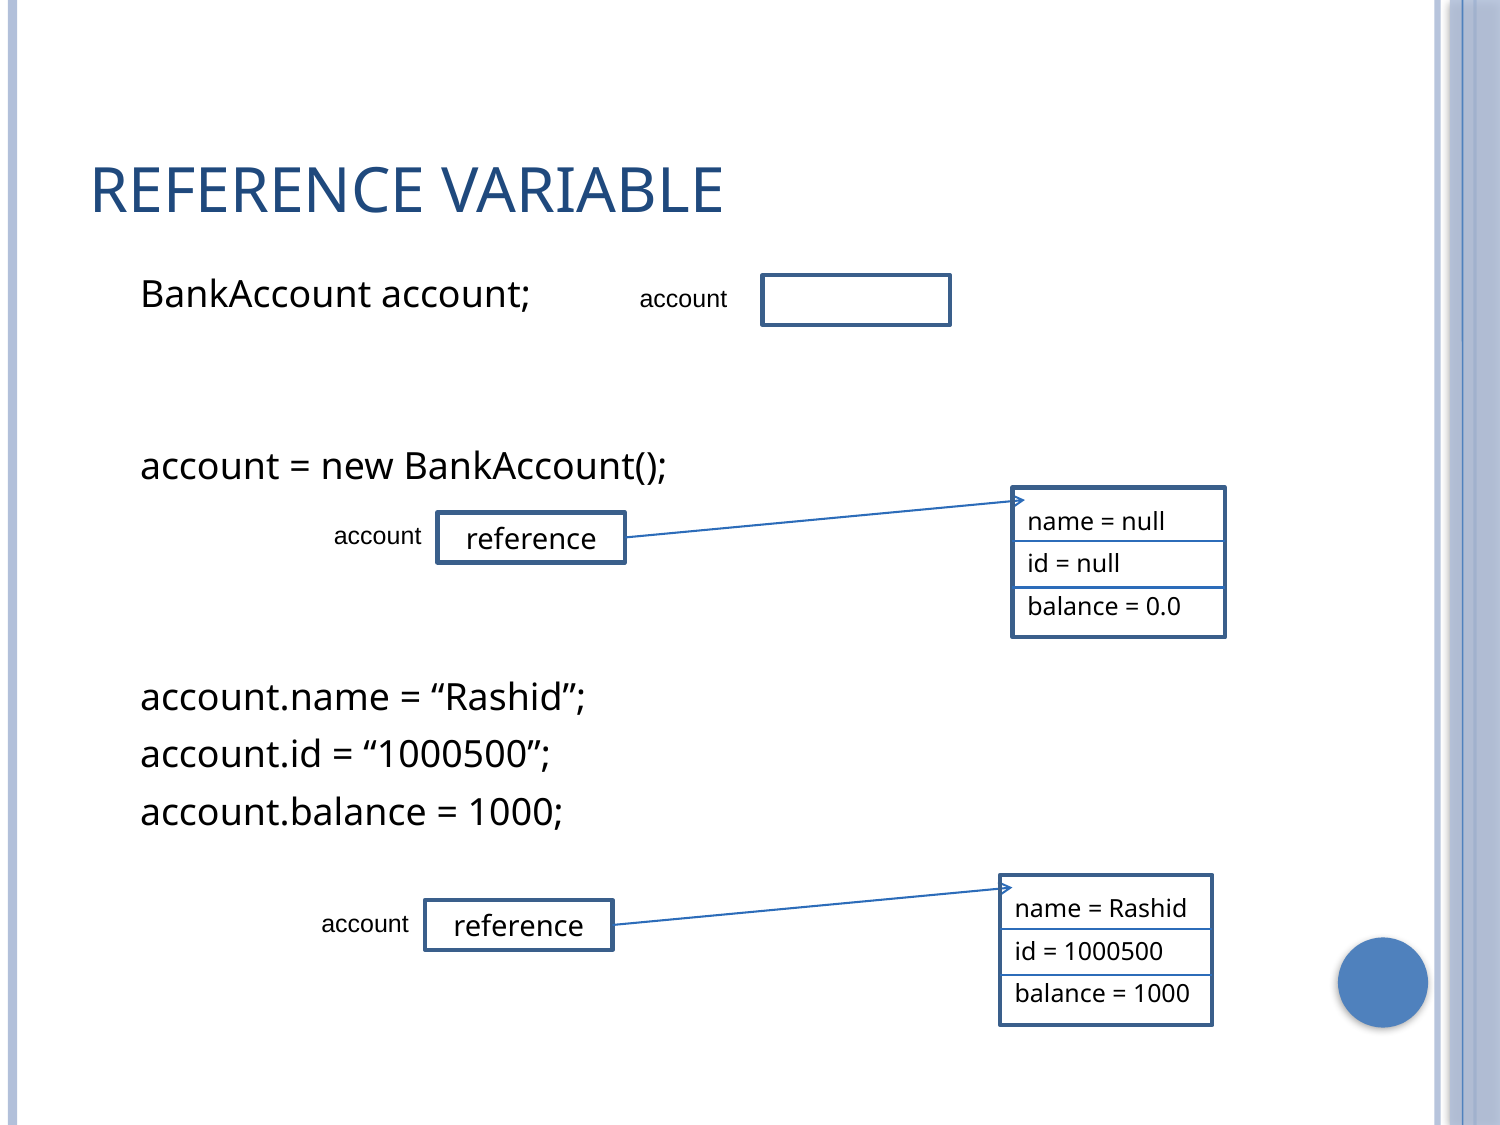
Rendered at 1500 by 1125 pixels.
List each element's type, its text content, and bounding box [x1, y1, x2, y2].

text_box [318, 486, 1226, 638]
list BankAccount account; account = new BankAccount(); account.name = “Rashid”; account.id = “1000500”; account.balance = 1000; [125, 262, 1350, 1050]
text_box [624, 274, 951, 326]
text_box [305, 874, 1213, 1026]
title Reference Variable [75, 45, 1300, 233]
